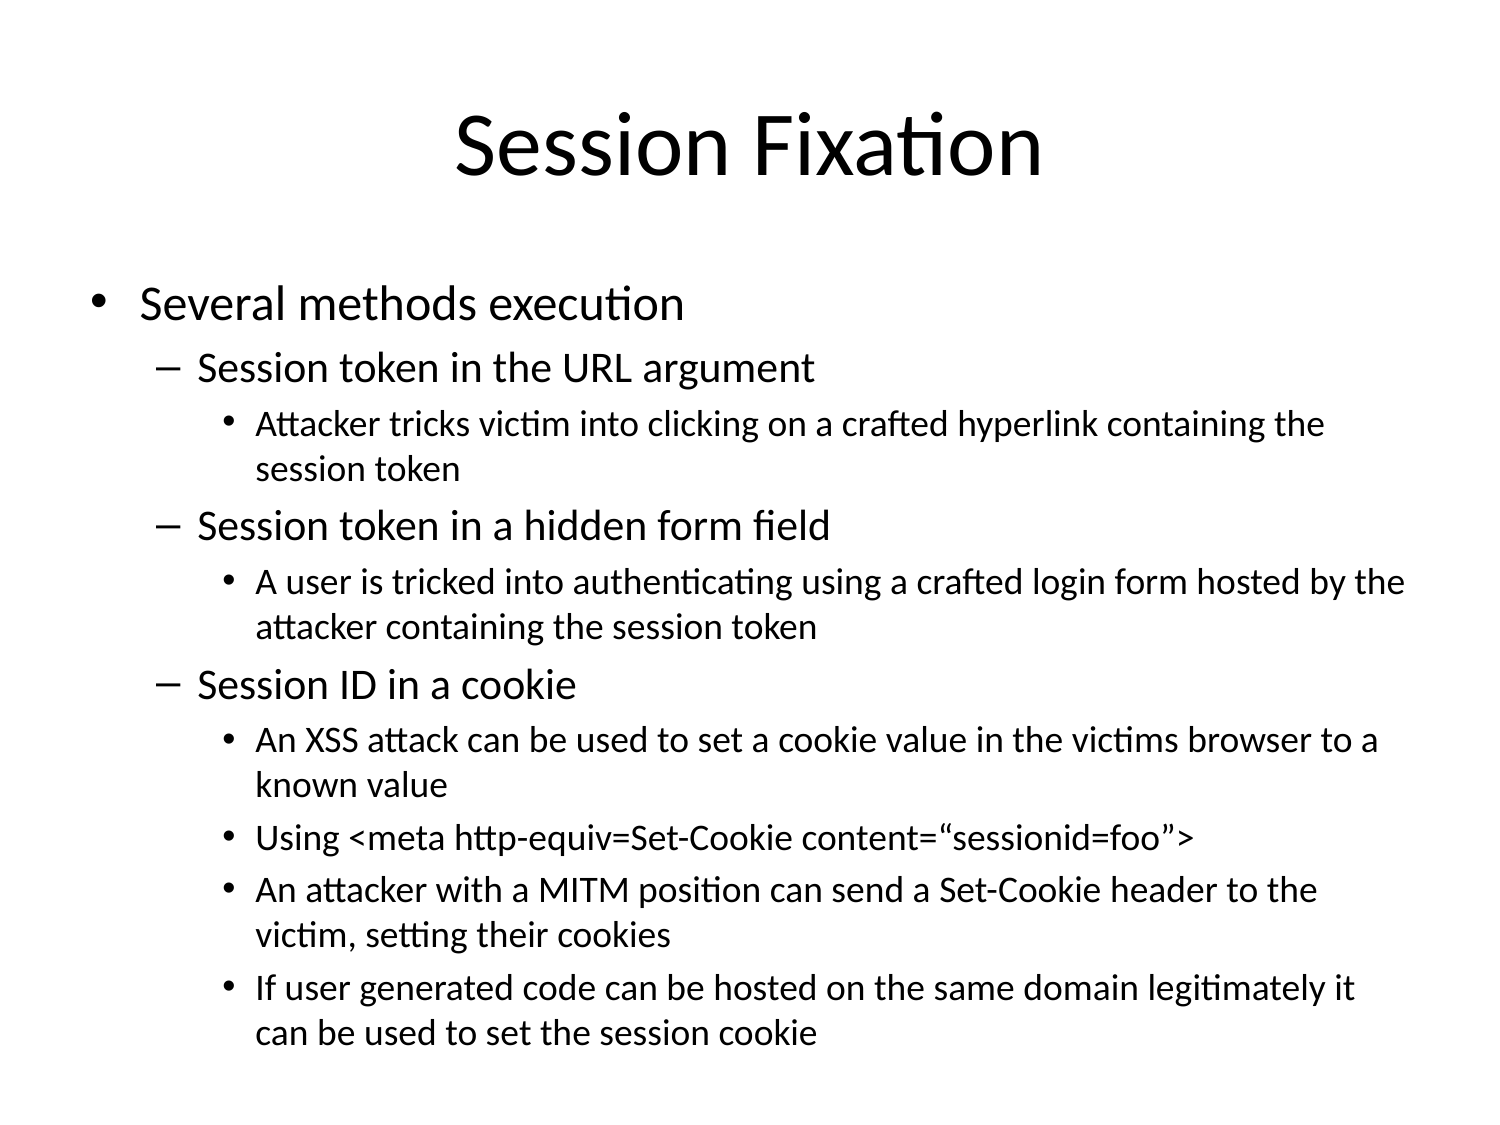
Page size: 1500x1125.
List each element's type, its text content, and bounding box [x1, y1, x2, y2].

list Several methods execution Session token in the URL argument Attacker tricks victim into clicking on a crafted hyperlink containing the session token Session token in a hidden form field A user is tricked into authenticating using a crafted login form hosted by the attacker containing the session token Session ID in a cookie An XSS attack can be used to set a cookie value in the victims browser to a known value Using <meta http-equiv=Set-Cookie content=“sessionid=foo”> An attacker with a MITM position can send a Set-Cookie header to the victim, setting their cookies If user generated code can be hosted on the same domain legitimately it can be used to set the session cookie [75, 262, 1425, 1068]
title Session Fixation [75, 45, 1425, 233]
